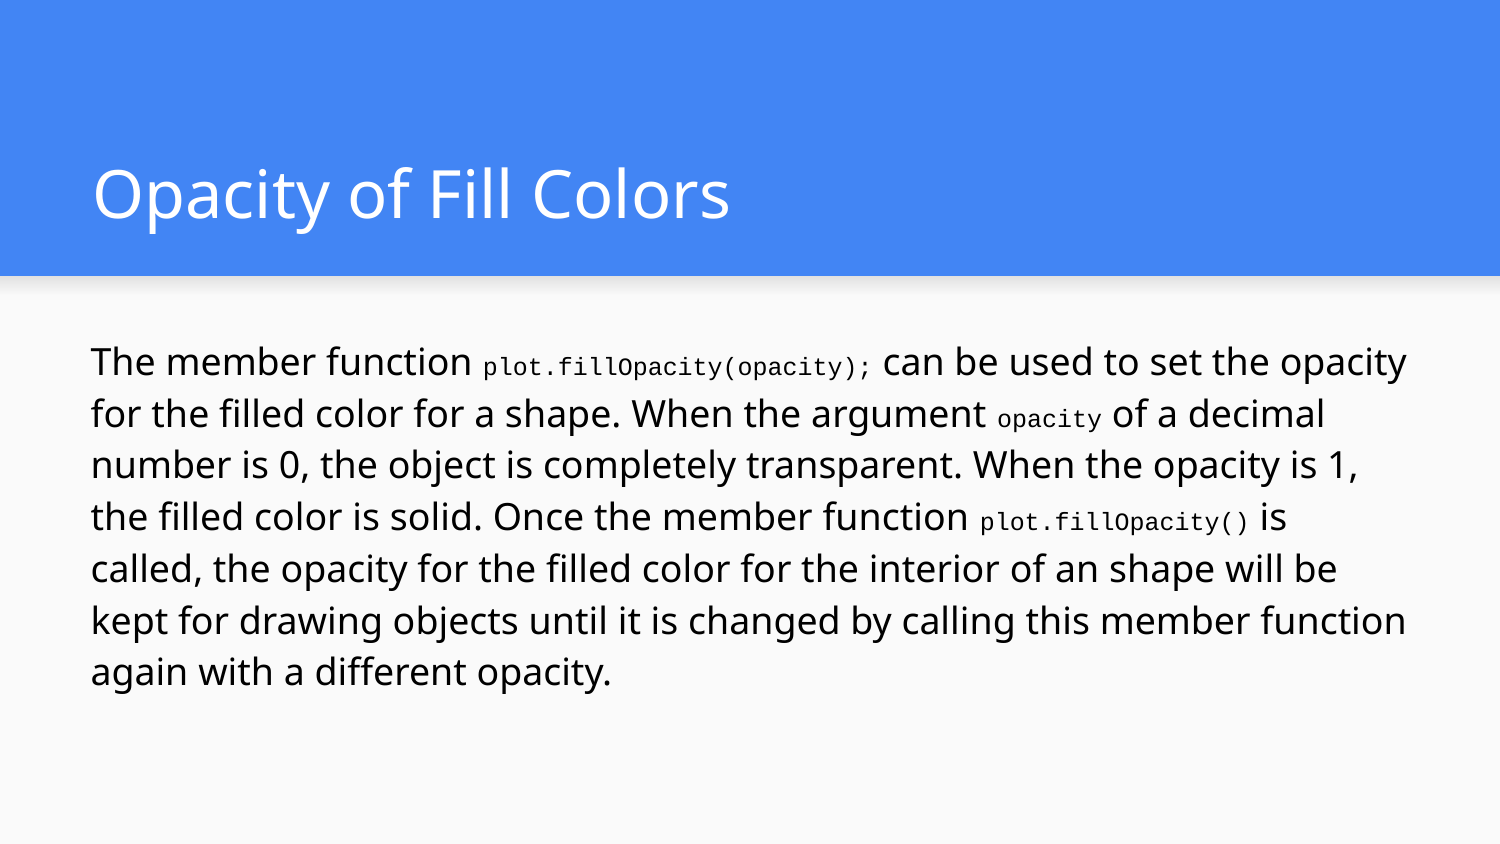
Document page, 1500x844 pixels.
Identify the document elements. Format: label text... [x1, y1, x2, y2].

title Opacity of Fill Colors [77, 121, 1427, 248]
list The member function plot.fillOpacity(opacity); can be used to set the opacity for the filled color for a shape. When the argument opacity of a decimal number is 0, the object is completely transparent. When the opacity is 1, the filled color is solid. Once the member function plot.fillOpacity() is called, the opacity for the filled color for the interior of an shape will be kept for drawing objects until it is changed by calling this member function again with a different opacity. [75, 316, 1425, 761]
